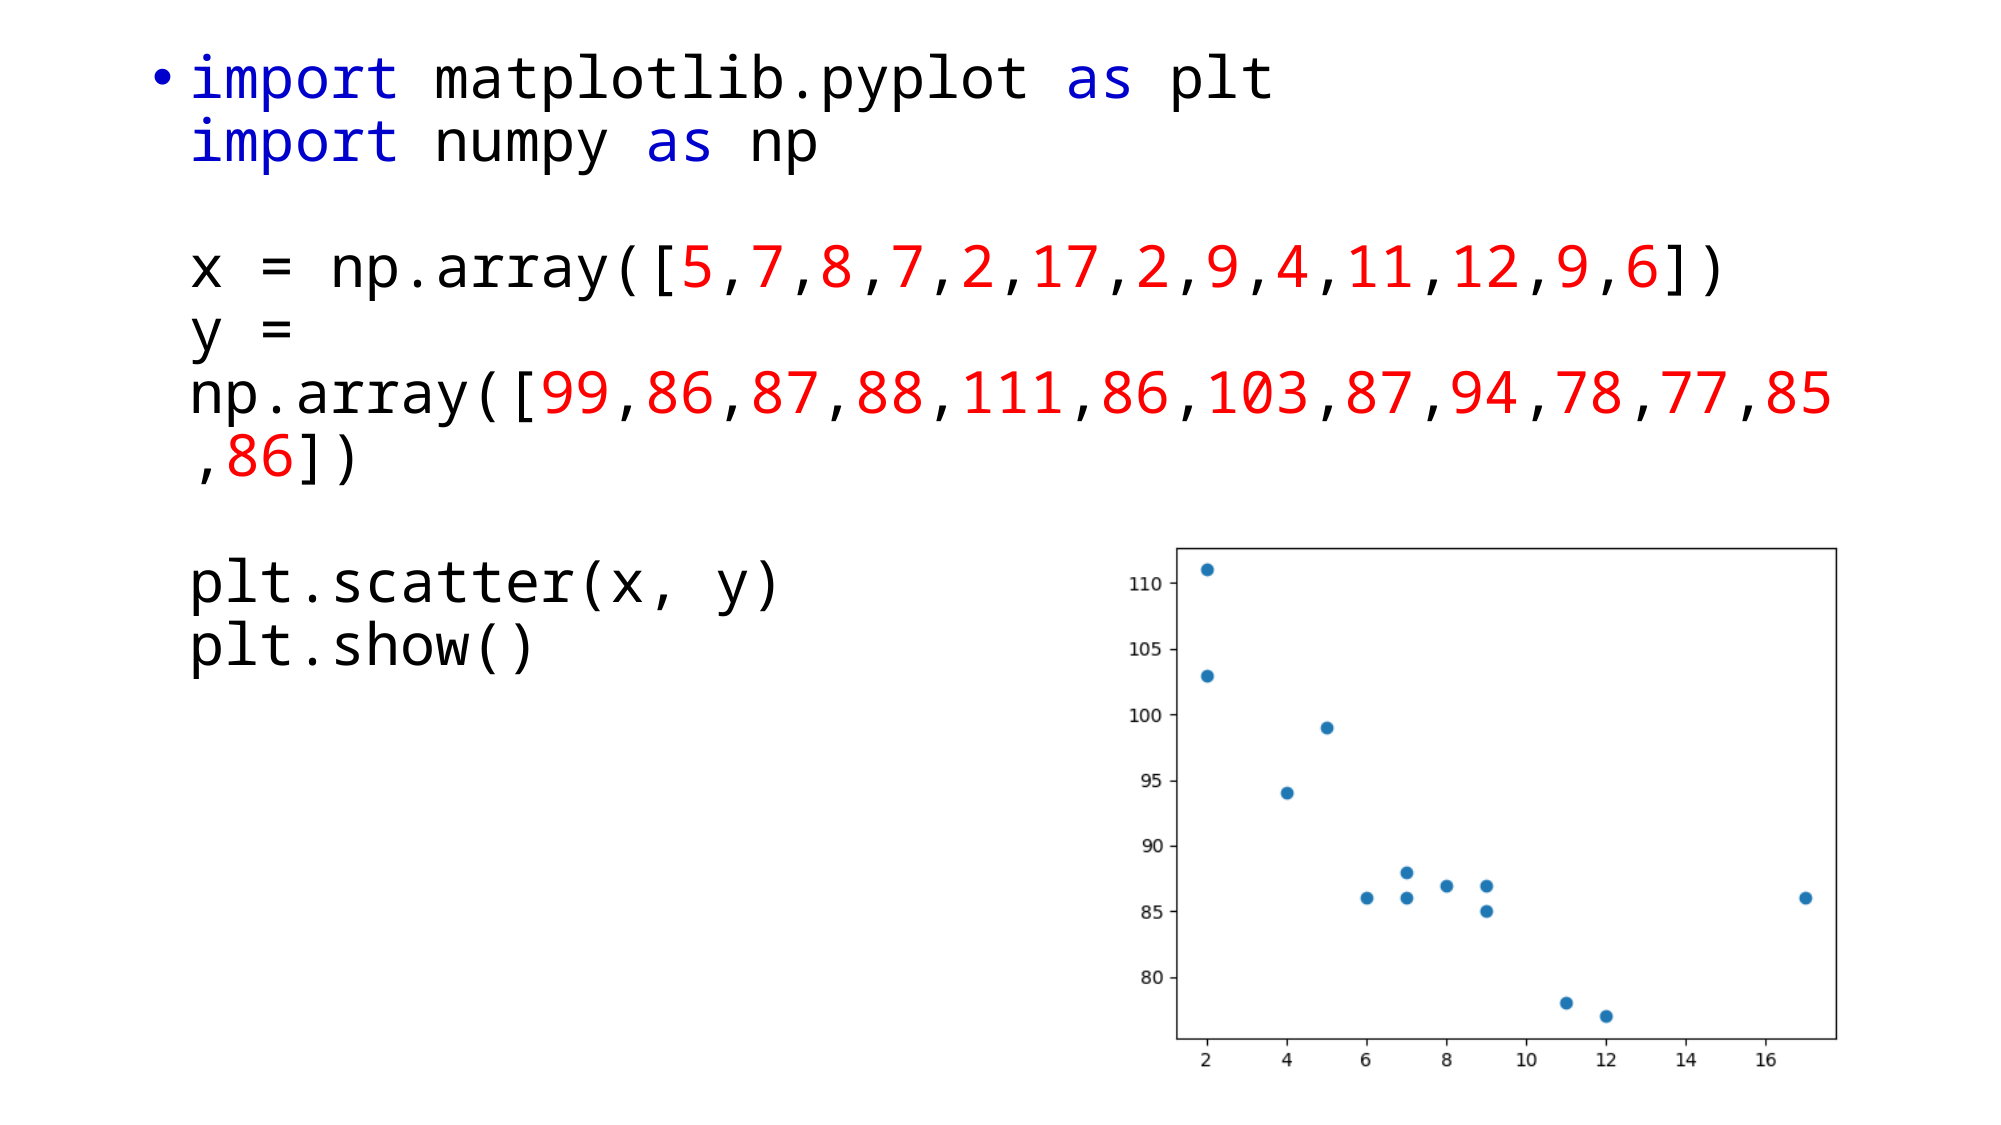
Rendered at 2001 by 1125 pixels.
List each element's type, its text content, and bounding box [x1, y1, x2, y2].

list import matplotlib.pyplot as plt import numpy as np x = np.array([5,7,8,7,2,17,2,9,4,11,12,9,6]) y = np.array([99,86,87,88,111,86,103,87,94,78,77,85,86]) plt.scatter(x, y) plt.show() [137, 40, 1863, 1014]
picture [1070, 471, 1921, 1109]
